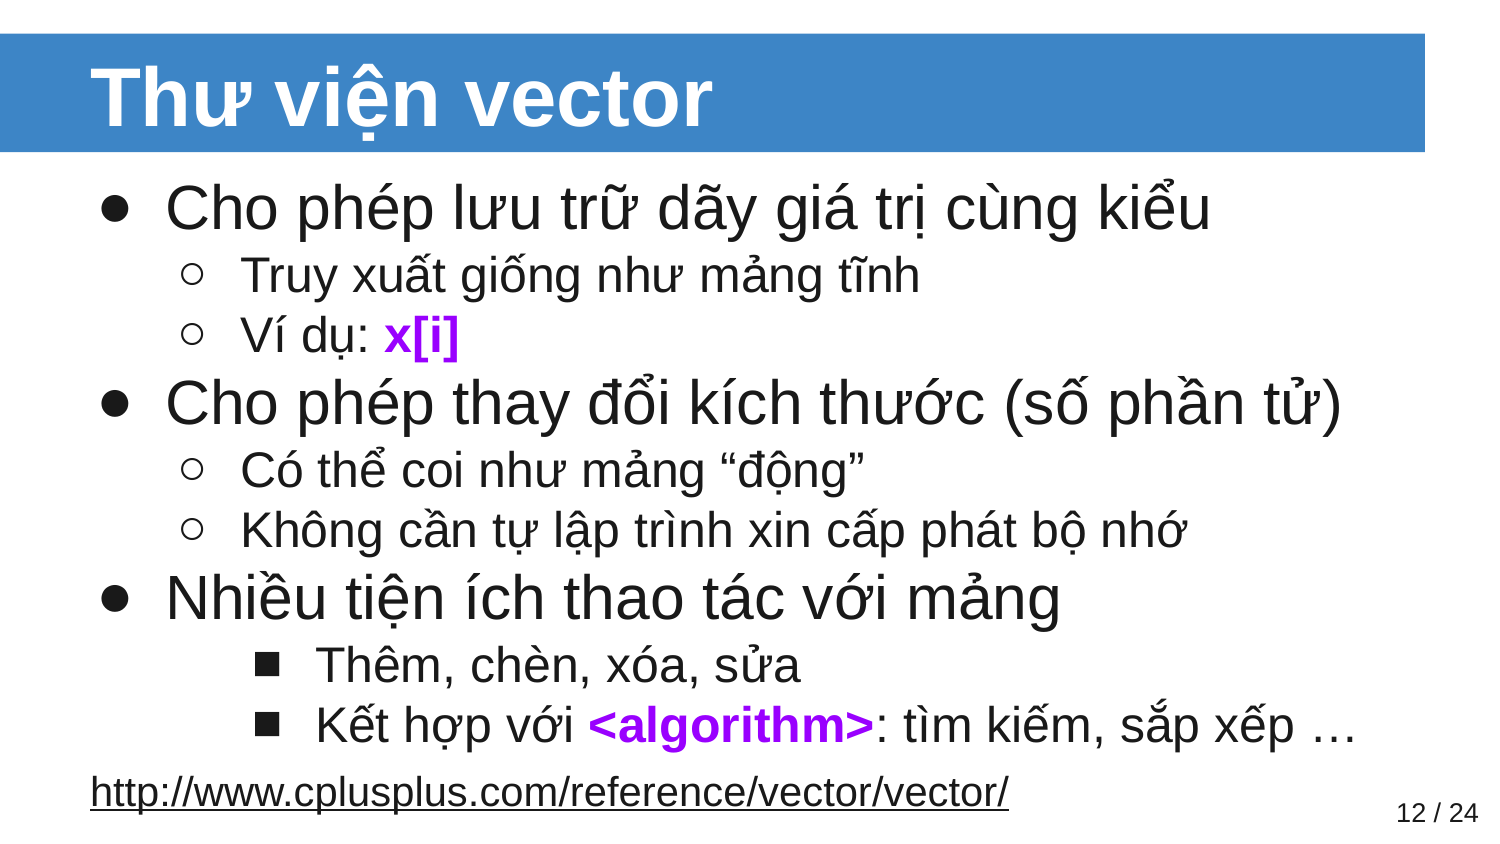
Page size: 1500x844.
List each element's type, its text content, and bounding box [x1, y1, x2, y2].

title Thư viện vector [75, 33, 1425, 152]
list Cho phép lưu trữ dãy giá trị cùng kiểu Truy xuất giống như mảng tĩnh Ví dụ: x[i] Cho phép thay đổi kích thước (số phần tử) Có thể coi như mảng “động” Không cần tự lập trình xin cấp phát bộ nhớ Nhiều tiện ích thao tác với mảng Thêm, chèn, xóa, sửa Kết hợp với <algorithm>: tìm kiếm, sắp xếp … http://www.cplusplus.com/reference/vector/vector/ [75, 152, 1425, 808]
slide_number ‹#› / 24 [1314, 779, 1494, 844]
